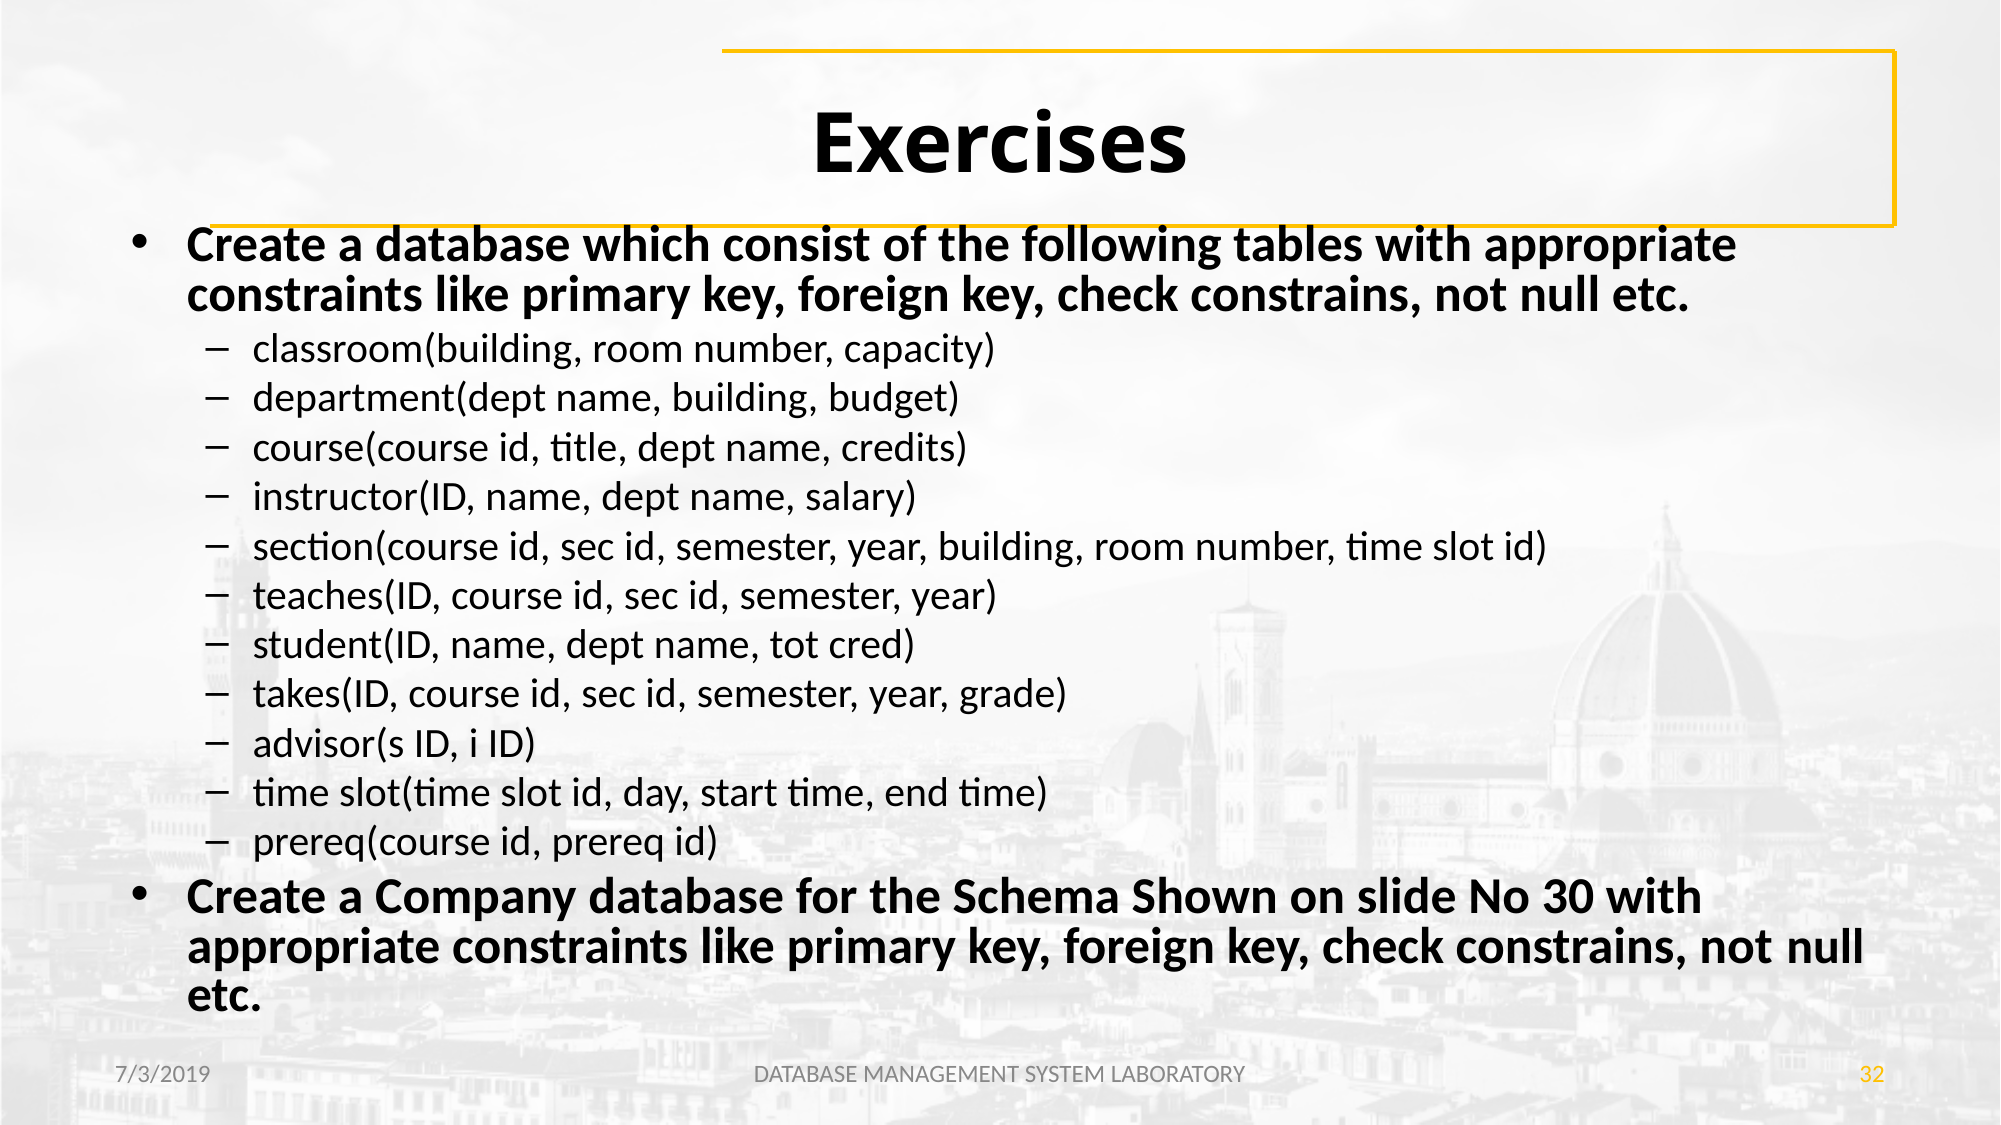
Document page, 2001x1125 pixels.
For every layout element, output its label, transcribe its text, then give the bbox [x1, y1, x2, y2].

title Exercises [99, 45, 1900, 233]
footer DATABASE MANAGEMENT SYSTEM LABORATORY [683, 1042, 1317, 1103]
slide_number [99, 1042, 567, 1103]
list Create a database which consist of the following tables with appropriate constraints like primary key, foreign key, check constrains, not null etc. classroom(building, room number, capacity) department(dept name, building, budget) course(course id, title, dept name, credits) instructor(ID, name, dept name, salary) section(course id, sec id, semester, year, building, room number, time slot id) teaches(ID, course id, sec id, semester, year) student(ID, name, dept name, tot cred) takes(ID, course id, sec id, semester, year, grade) advisor(s ID, i ID) time slot(time slot id, day, start time, end time) prereq(course id, prereq id) Create a Company database for the Schema Shown on slide No 30 with appropriate constraints like primary key, foreign key, check constrains, not null etc. [115, 214, 1916, 1008]
slide_number 32 [1433, 1042, 1900, 1103]
